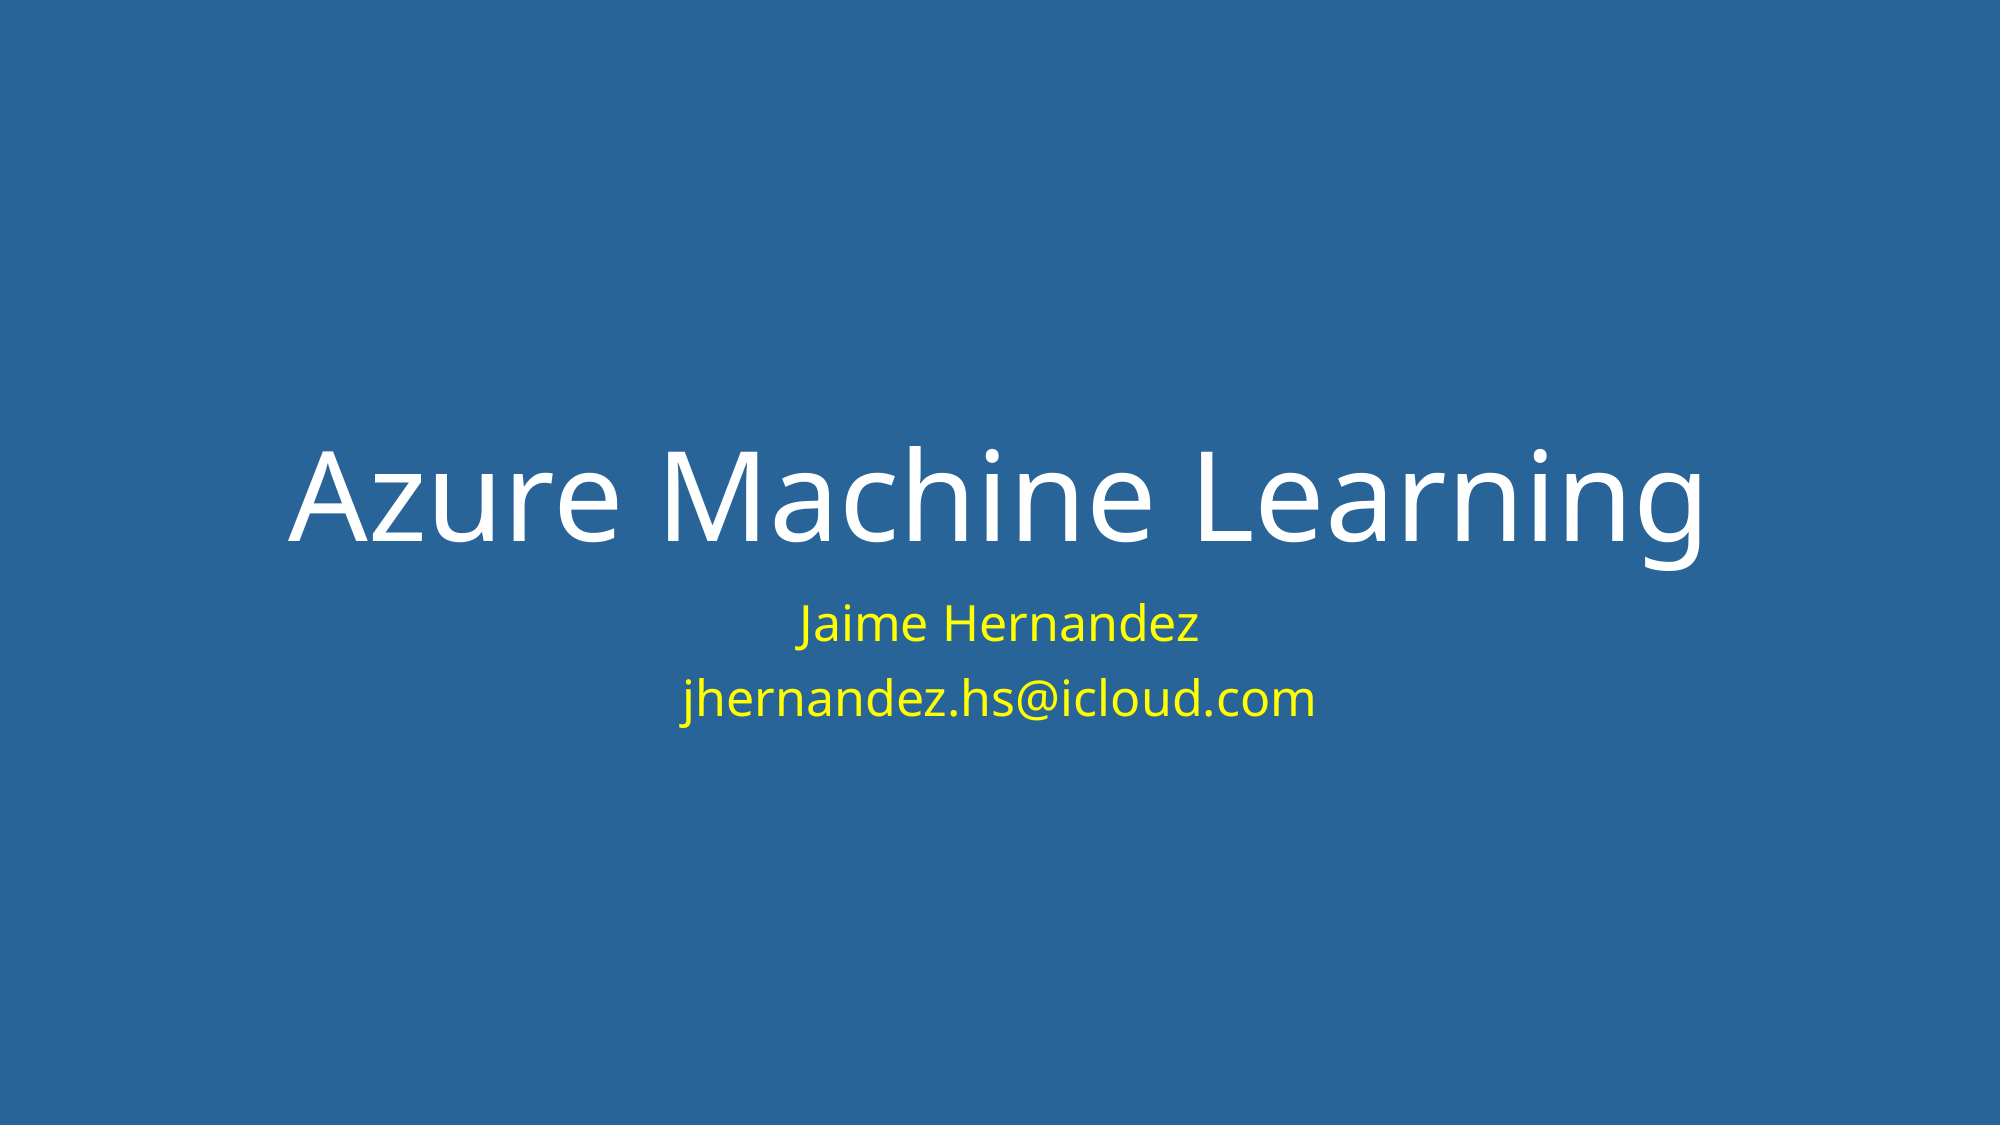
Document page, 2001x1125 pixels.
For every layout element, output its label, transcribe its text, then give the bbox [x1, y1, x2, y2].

subtitle Jaime Hernandez jhernandez.hs@icloud.com [249, 590, 1750, 863]
title Azure Machine Learning [249, 184, 1750, 576]
